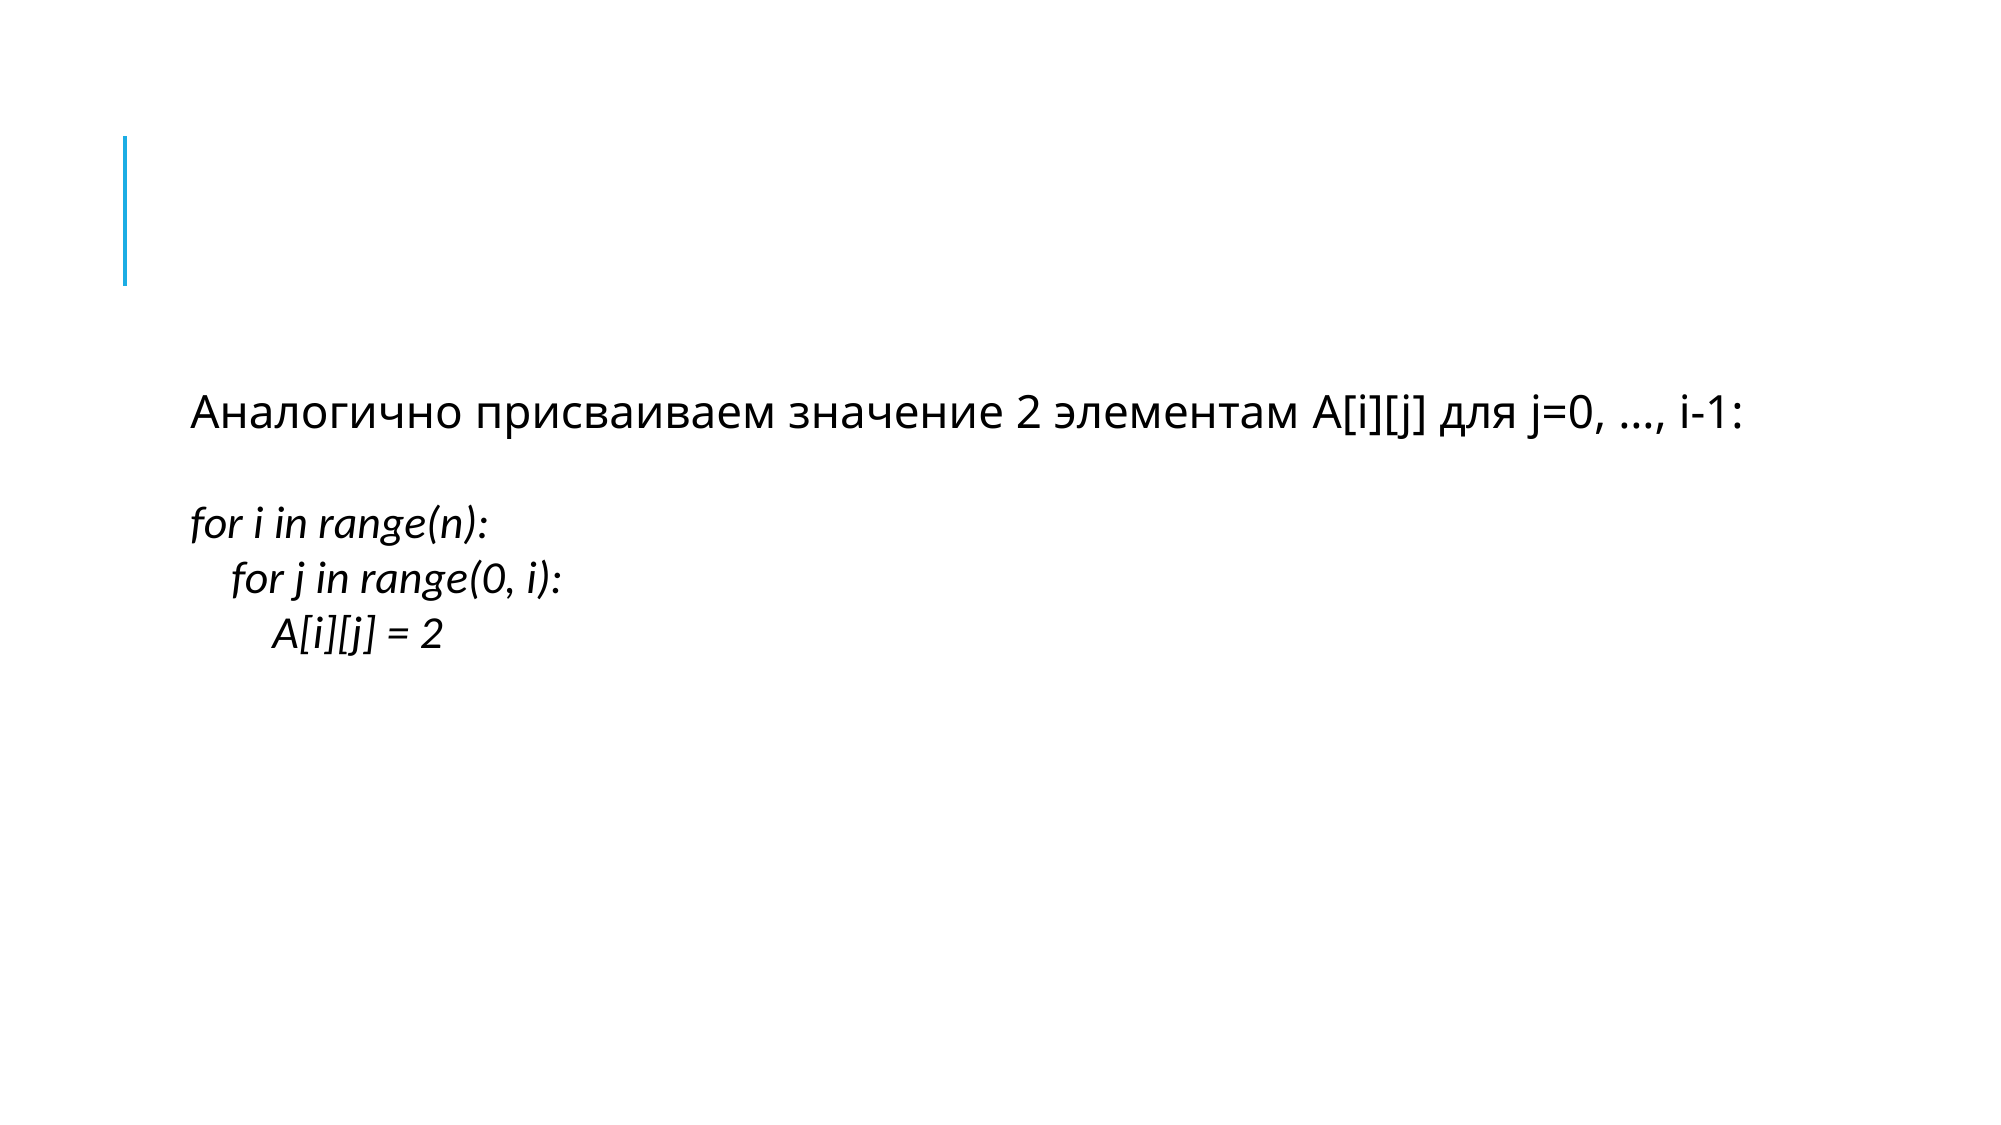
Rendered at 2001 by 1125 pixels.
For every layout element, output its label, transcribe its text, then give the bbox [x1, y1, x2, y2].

list Аналогично присваиваем значение 2 элементам A[i][j] для j=0, …, i-1: for i in range(n): for j in range(0, i): A[i][j] = 2 [168, 375, 1763, 1035]
